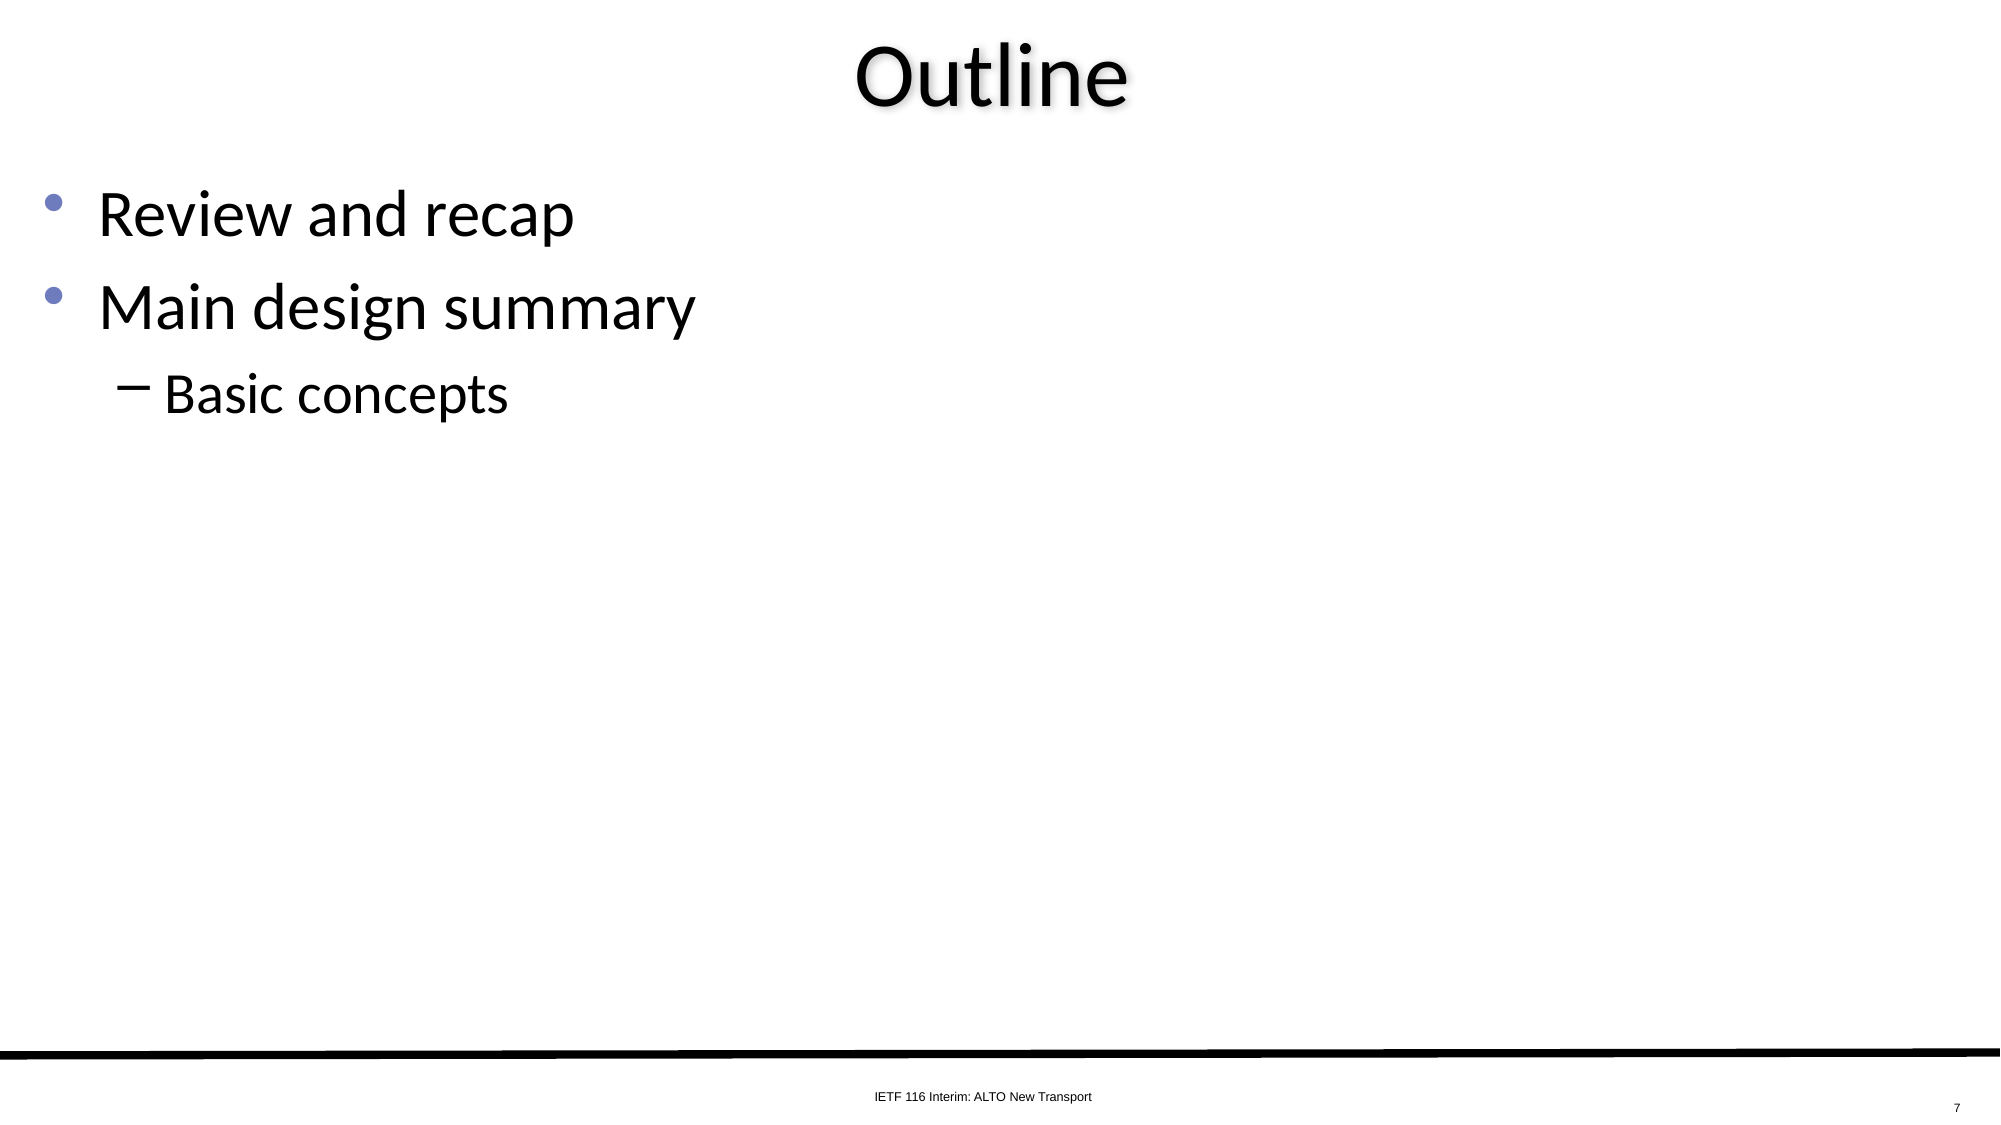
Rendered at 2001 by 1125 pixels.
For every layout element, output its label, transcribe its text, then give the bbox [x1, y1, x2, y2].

title Outline [55, 13, 1930, 127]
list Review and recap Main design summary Basic concepts [27, 162, 1965, 1038]
